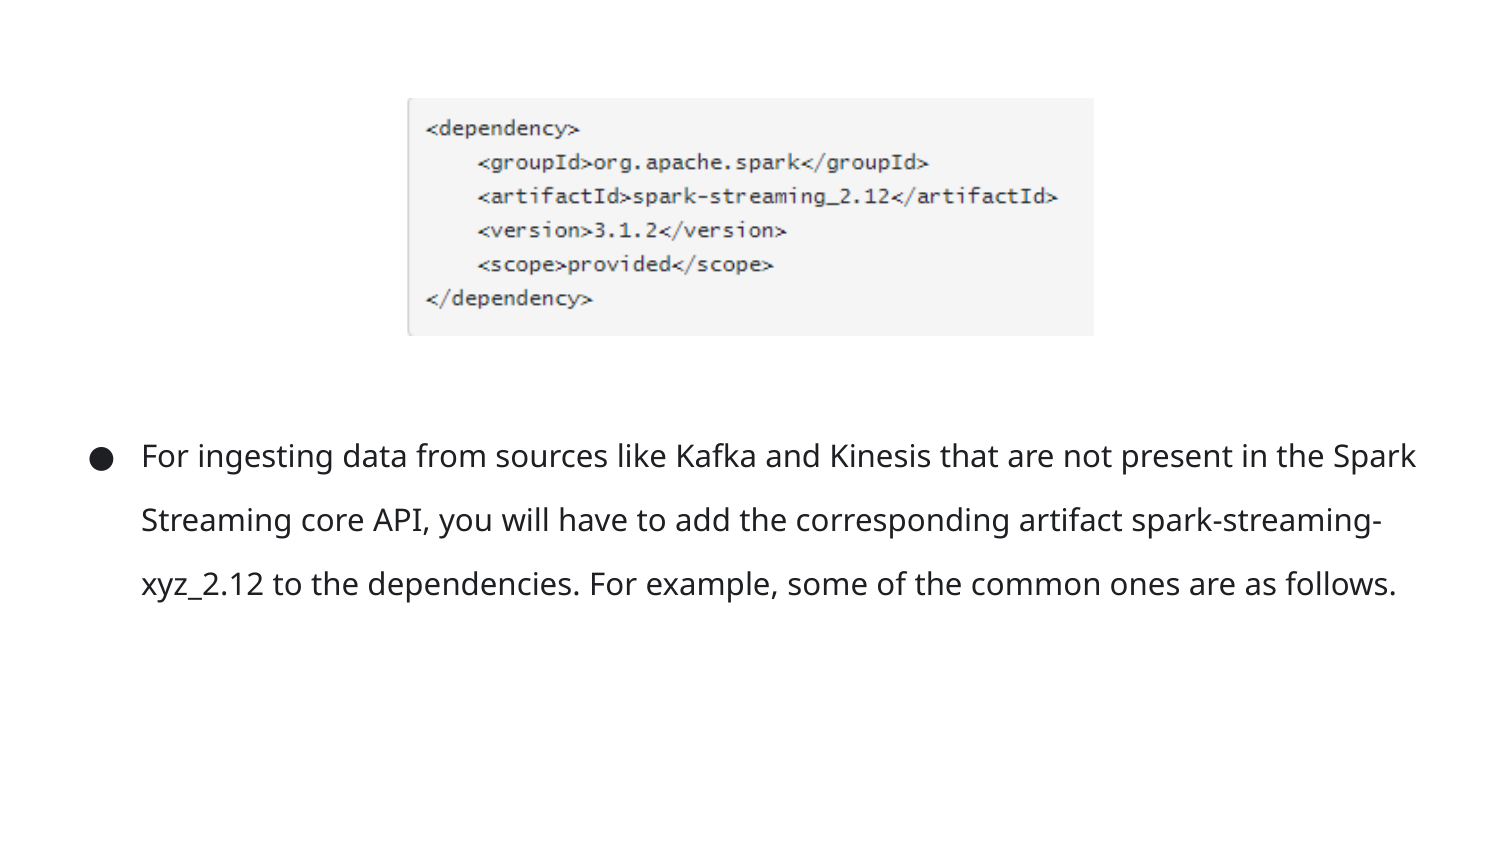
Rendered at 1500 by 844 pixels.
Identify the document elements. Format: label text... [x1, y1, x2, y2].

picture [406, 98, 1094, 336]
list For ingesting data from sources like Kafka and Kinesis that are not present in the Spark Streaming core API, you will have to add the corresponding artifact spark-streaming-xyz_2.12 to the dependencies. For example, some of the common ones are as follows. [51, 77, 1449, 777]
